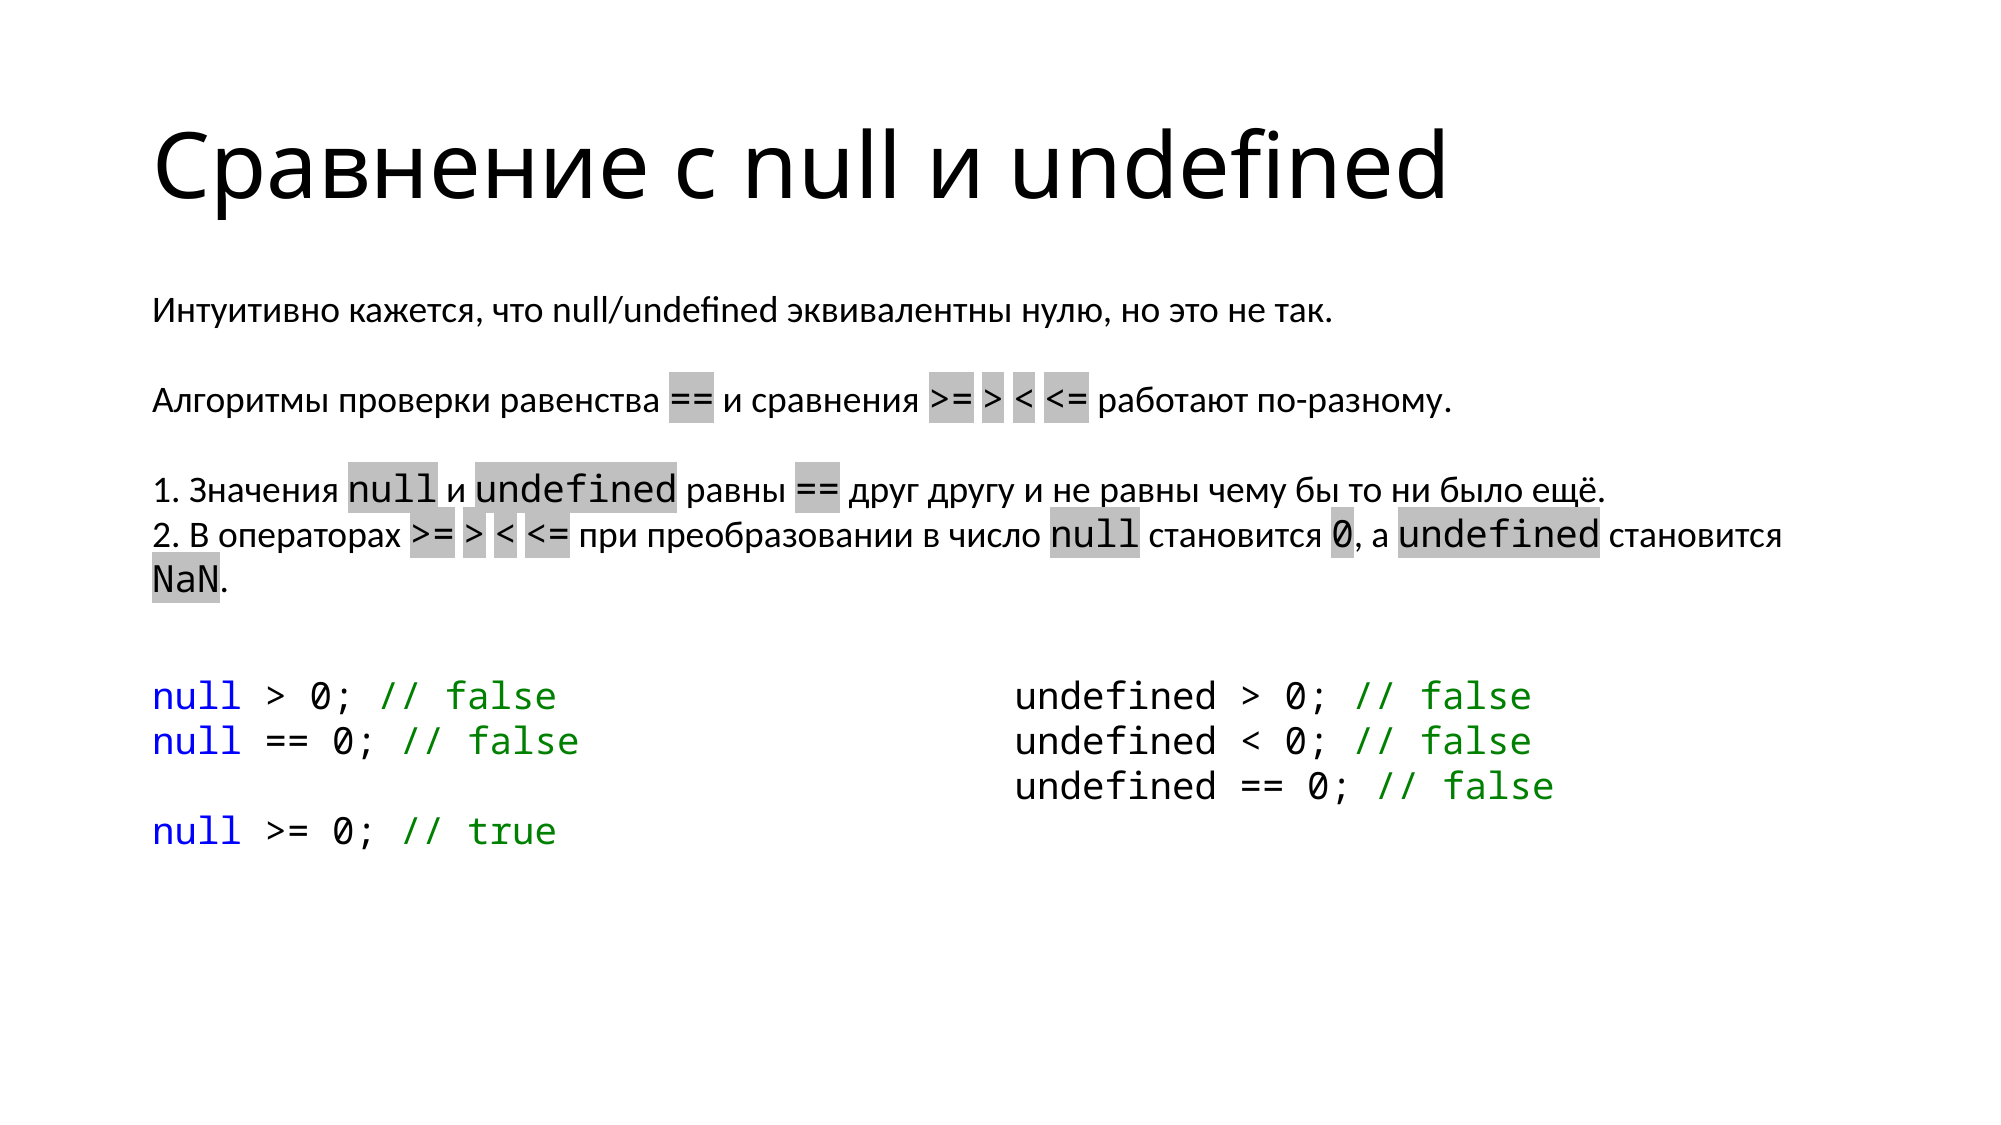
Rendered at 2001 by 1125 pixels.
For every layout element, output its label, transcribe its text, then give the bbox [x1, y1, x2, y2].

text_box Интуитивно кажется, что null/undefined эквивалентны нулю, но это не так. Алгоритмы проверки равенства == и сравнения >= > < <= работают по-разному. 1. Значения null и undefined равны == друг другу и не равны чему бы то ни было ещё. 2. В операторах >= > < <= при преобразовании в число null становится 0, а undefined становится NaN. [137, 277, 1873, 607]
title Сравнение с null и undefined [137, 59, 1863, 277]
text_box null > 0; // false null == 0; // false null >= 0; // true [137, 664, 802, 860]
text_box undefined > 0; // false undefined < 0; // false undefined == 0; // false [999, 664, 1735, 815]
